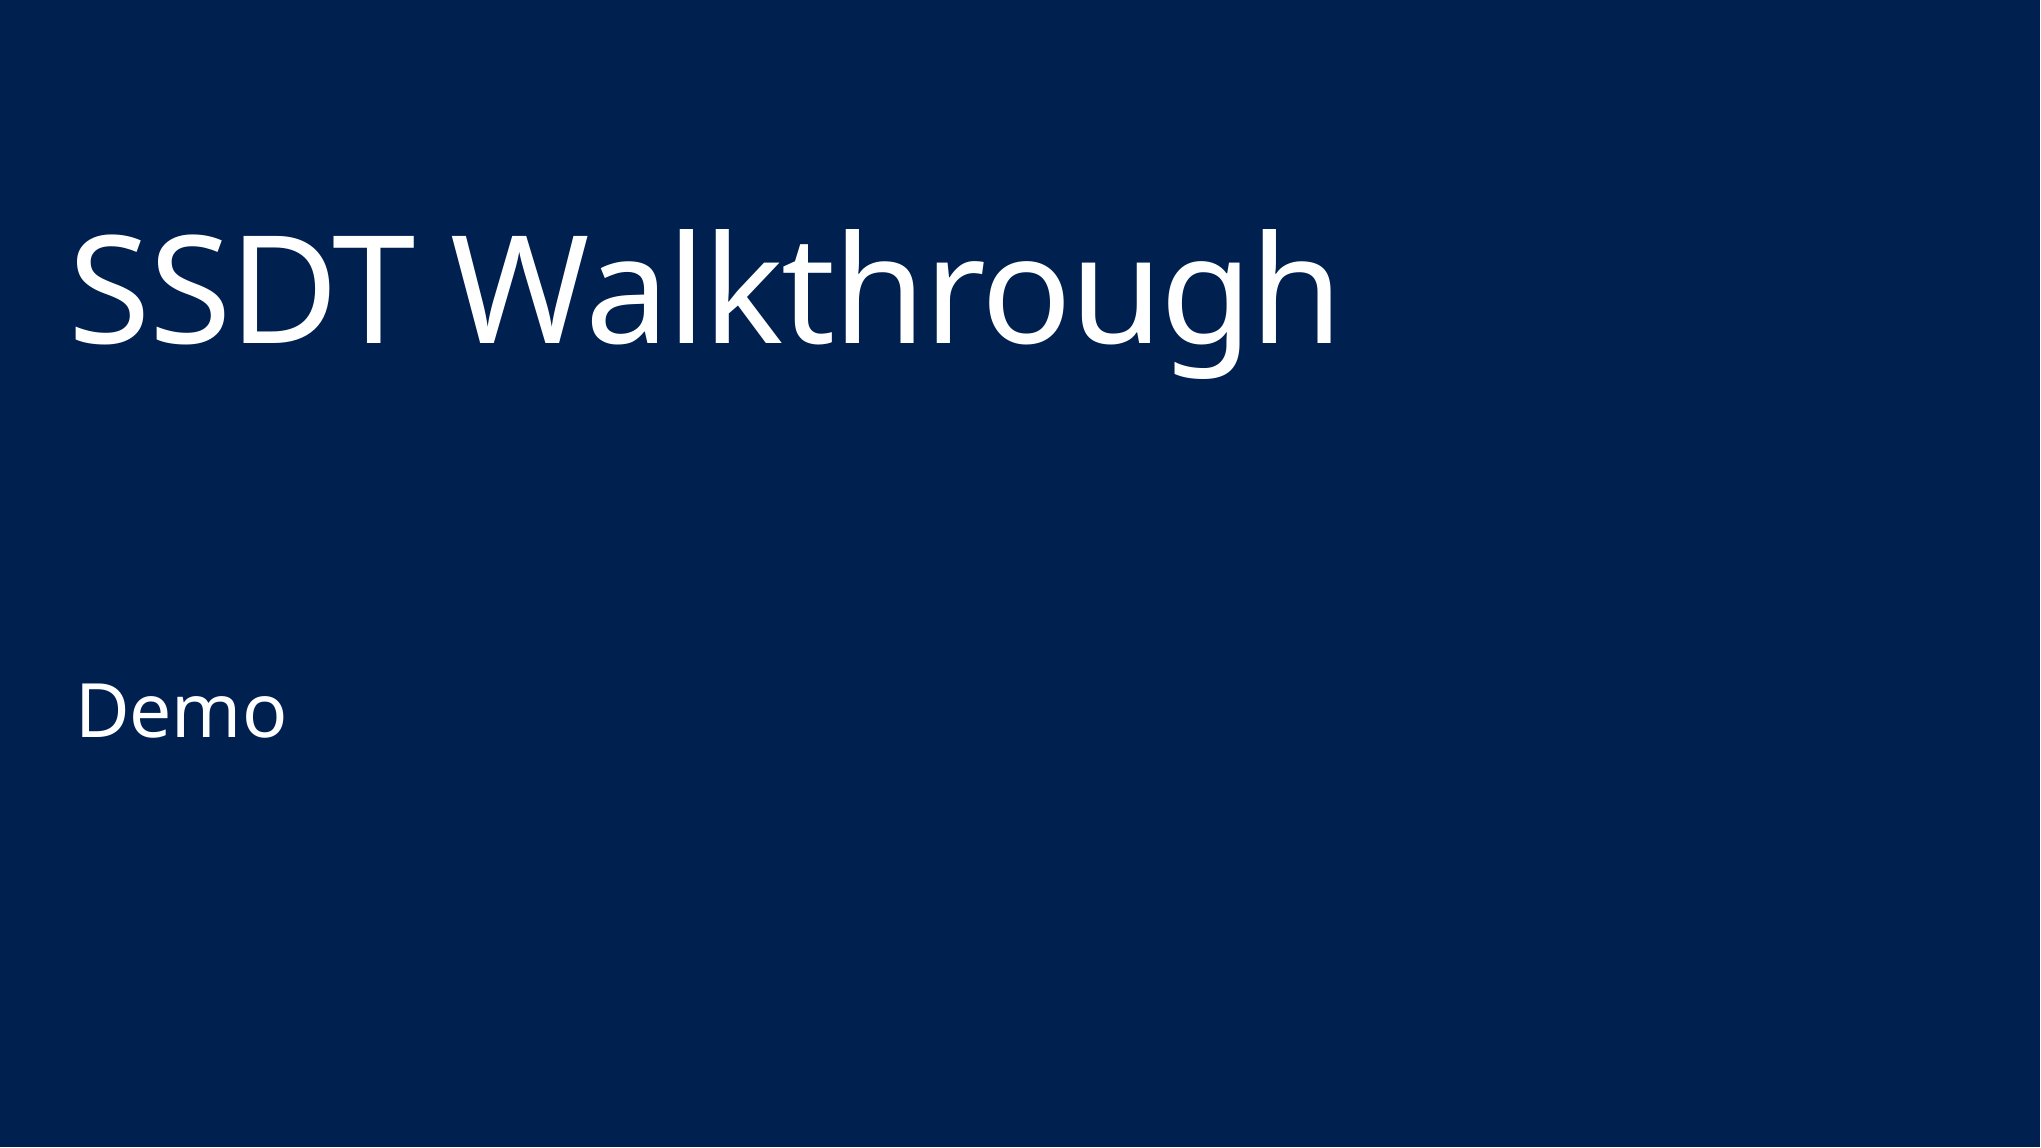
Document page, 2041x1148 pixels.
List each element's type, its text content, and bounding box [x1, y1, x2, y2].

title SSDT Walkthrough [45, 198, 1695, 648]
list Demo [45, 648, 1696, 949]
